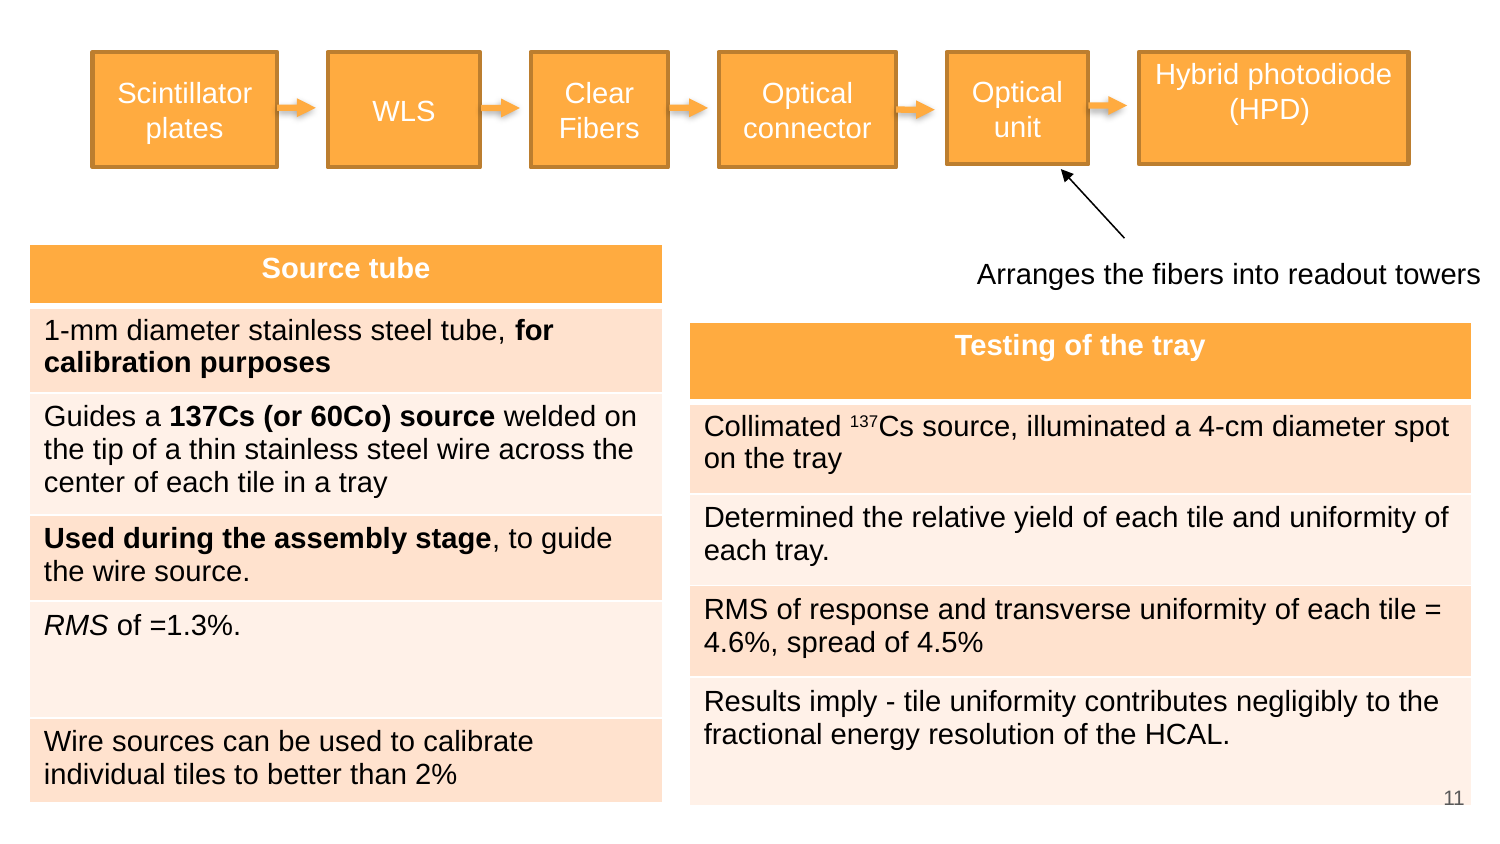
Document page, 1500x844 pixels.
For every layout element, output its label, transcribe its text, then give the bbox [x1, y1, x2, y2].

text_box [1060, 168, 1125, 239]
table_cell Determined the relative yield of each tile and uniformity of each tray. [690, 495, 1471, 585]
text_box Clear Fibers [529, 50, 670, 169]
table_header Testing of the tray [690, 323, 1471, 399]
text_box Optical unit [945, 50, 1090, 166]
table_cell RMS of response and transverse uniformity of each tile = 4.6%, spread of 4.5% [690, 586, 1471, 676]
slide_number 11 [1389, 764, 1480, 830]
text_box Scintillator plates [90, 50, 279, 169]
text_box Hybrid photodiode (HPD) [1137, 50, 1411, 166]
text_box Arranges the fibers into readout towers [962, 247, 1500, 298]
text_box WLS [326, 50, 482, 169]
table_cell Collimated 137Cs source, illuminated a 4-cm diameter spot on the tray [690, 405, 1471, 493]
text_box Optical connector [717, 50, 898, 169]
table_cell Results imply - tile uniformity contributes negligibly to the fractional energy resolution of the HCAL. [690, 678, 1471, 805]
